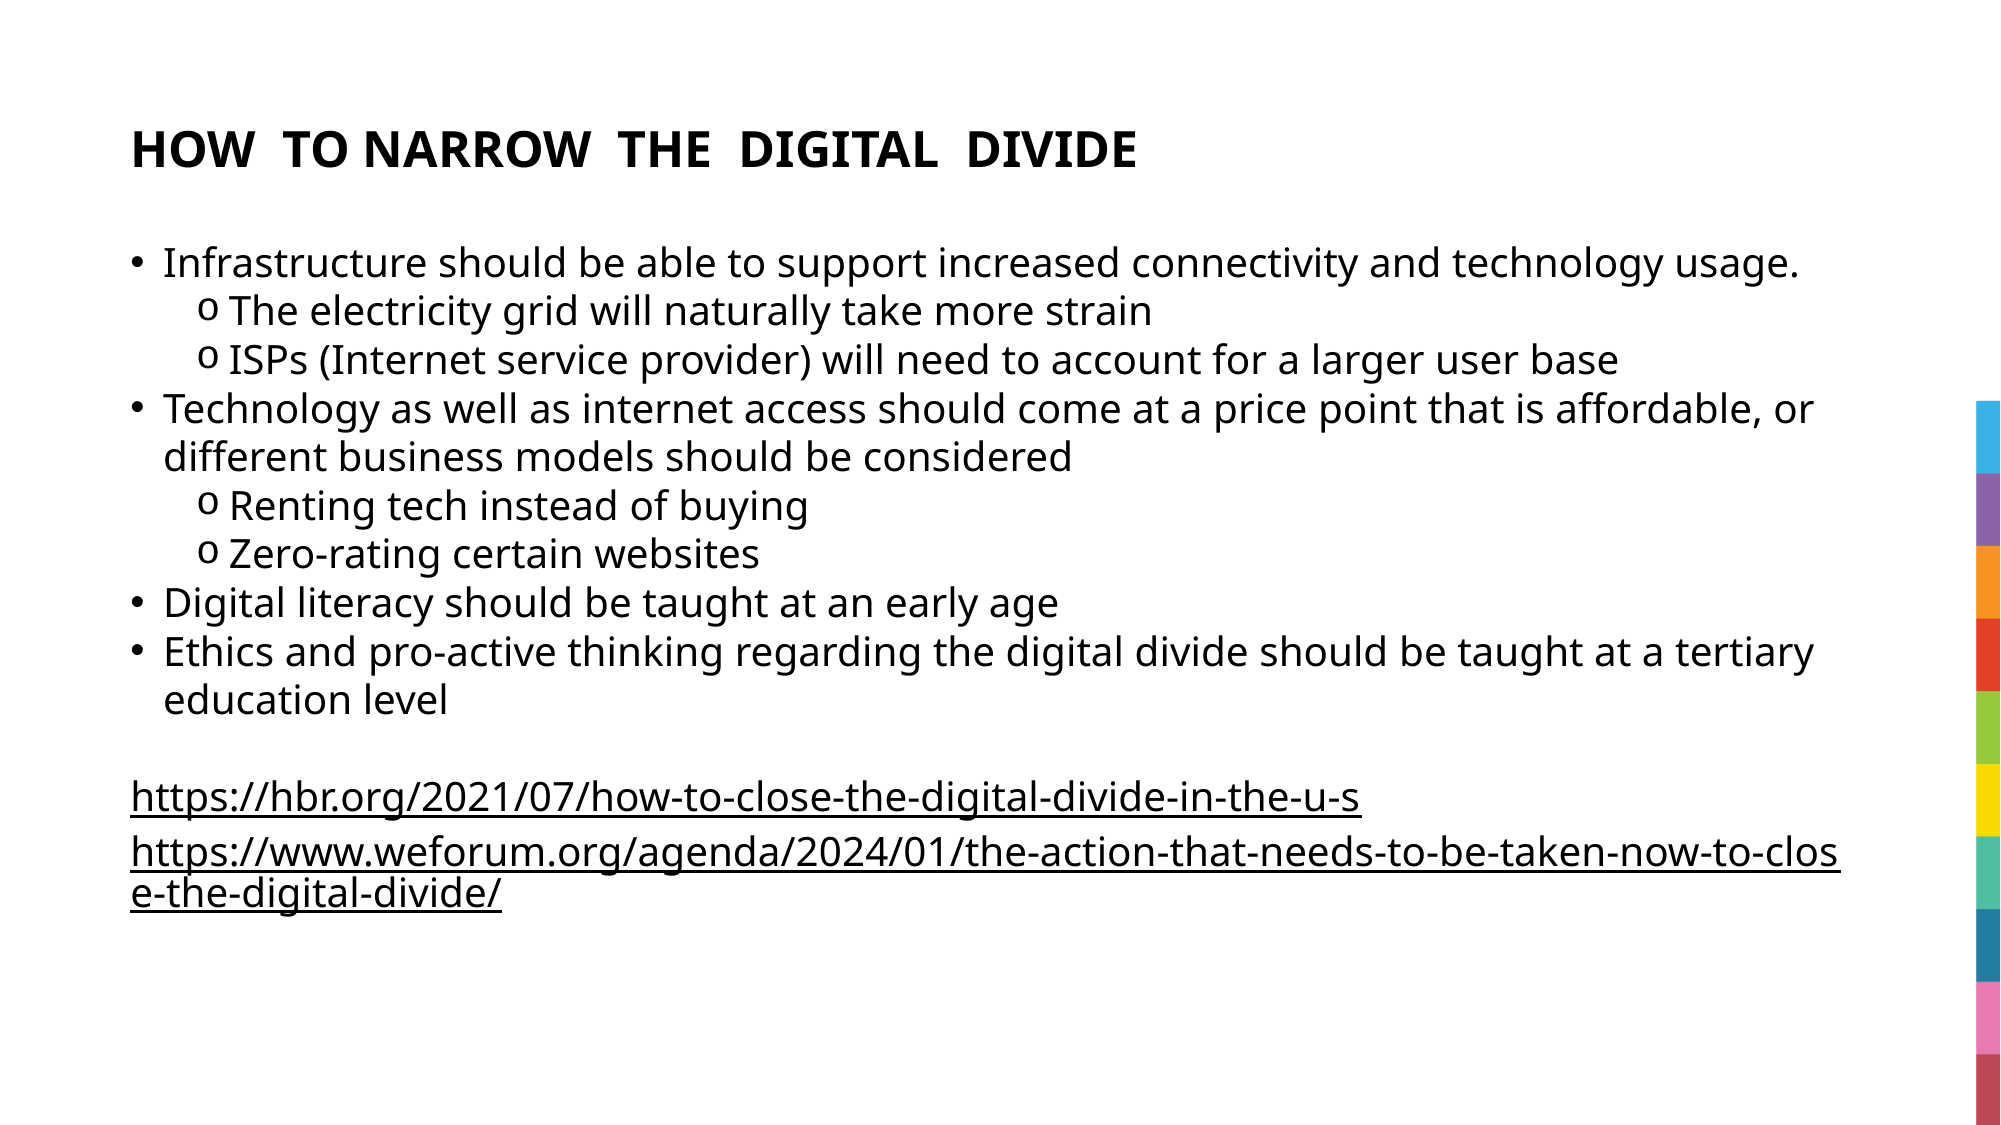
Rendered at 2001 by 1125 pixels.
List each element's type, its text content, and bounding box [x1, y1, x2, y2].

list Infrastructure should be able to support increased connectivity and technology usage. The electricity grid will naturally take more strain ISPs (Internet service provider) will need to account for a larger user base Technology as well as internet access should come at a price point that is affordable, or different business models should be considered Renting tech instead of buying Zero-rating certain websites Digital literacy should be taught at an early age Ethics and pro-active thinking regarding the digital divide should be taught at a tertiary education level https://hbr.org/2021/07/how-to-close-the-digital-divide-in-the-u-s https://www.weforum.org/agenda/2024/01/the-action-that-needs-to-be-taken-now-to-close-the-digital-divide/ [115, 229, 1863, 947]
picture [1976, 402, 2001, 1125]
title HOW TO NARROW THE DIGITAL DIVIDE [115, 111, 1863, 186]
